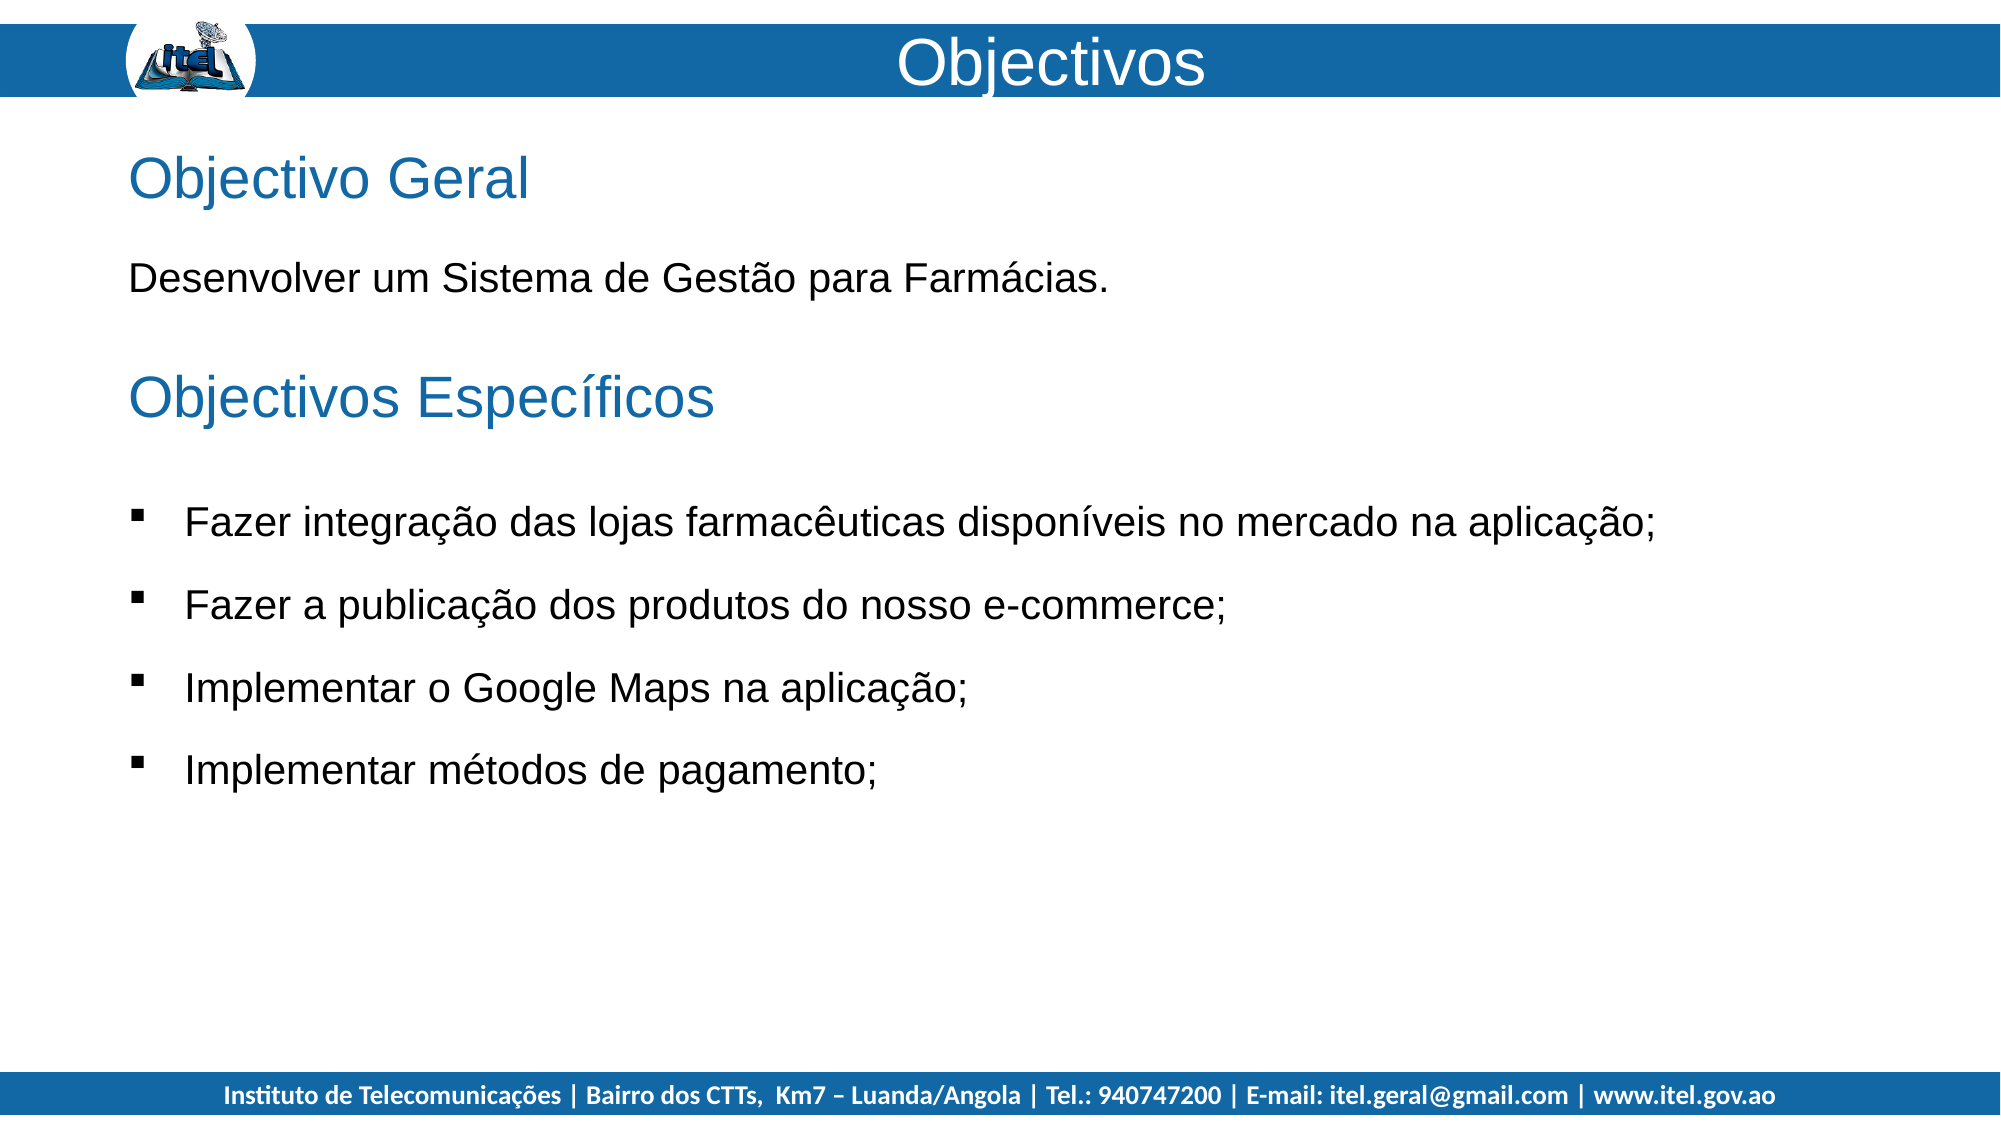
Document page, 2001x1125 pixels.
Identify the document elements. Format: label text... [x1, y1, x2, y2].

text_box Objectivo Geral Desenvolver um Sistema de Gestão para Farmácias. Objectivos Específicos Fazer integração das lojas farmacêuticas disponíveis no mercado na aplicação; Fazer a publicação dos produtos do nosso e-commerce; Implementar o Google Maps na aplicação; Implementar métodos de pagamento; [113, 140, 1860, 679]
picture [129, 8, 253, 114]
text_box Objectivos [611, 29, 1493, 99]
